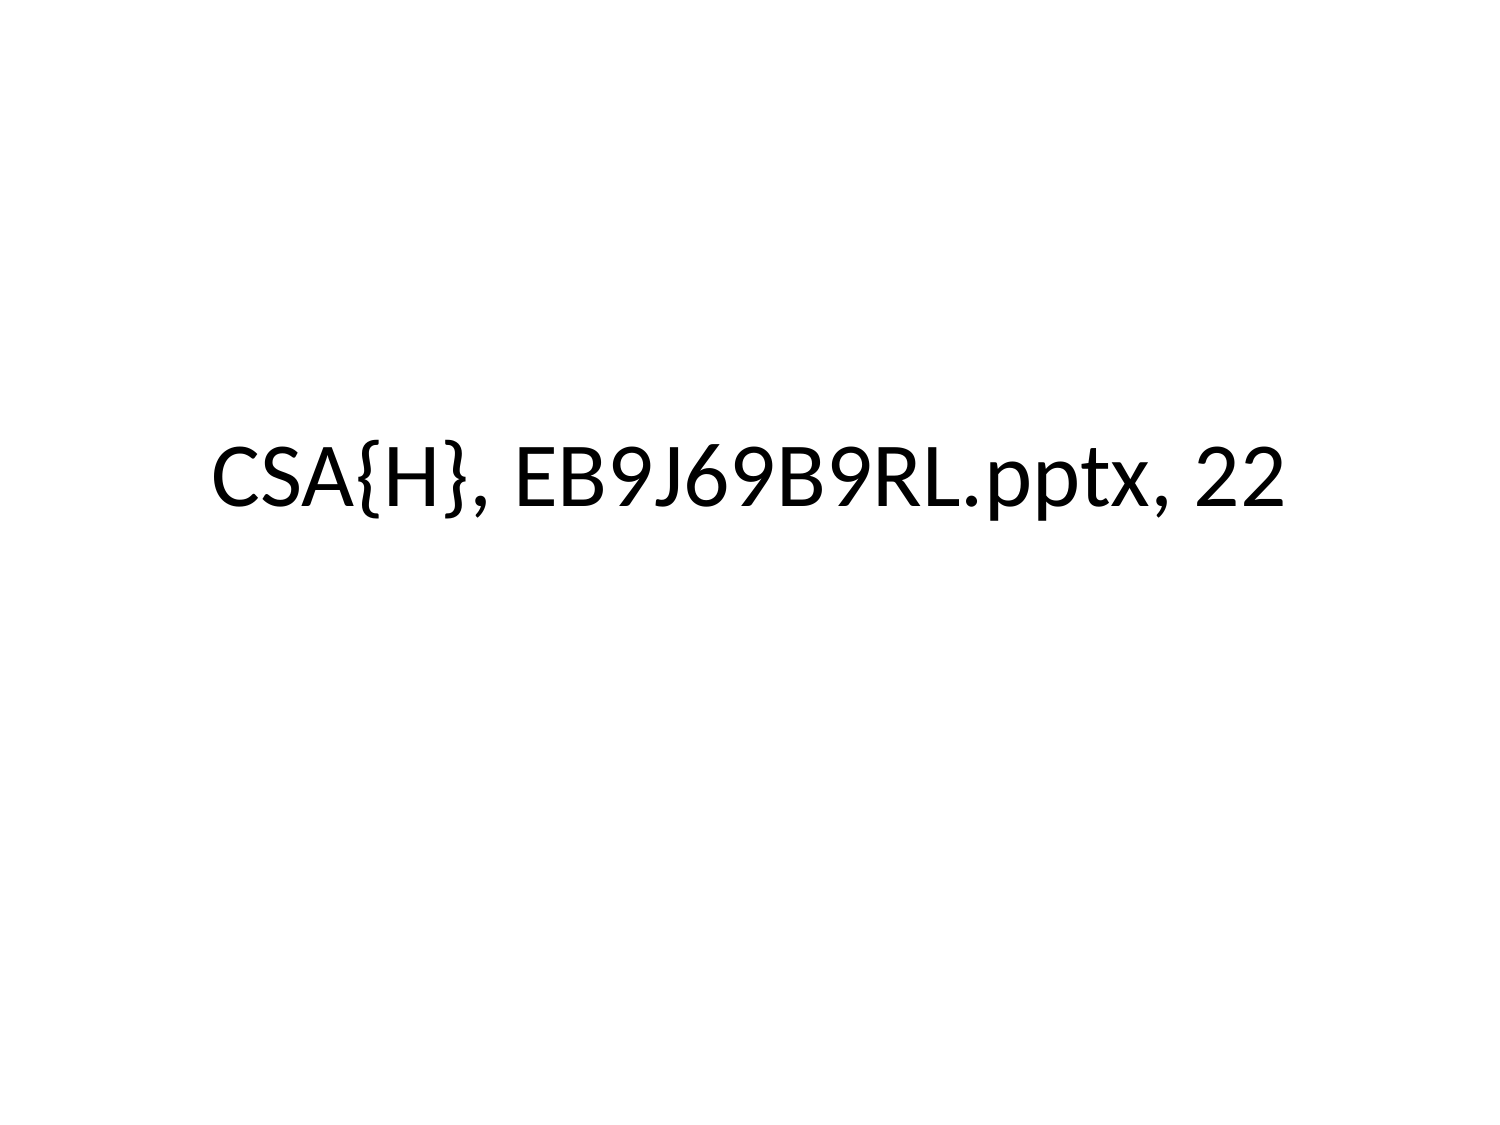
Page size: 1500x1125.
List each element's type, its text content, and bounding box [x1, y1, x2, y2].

title CSA{H}, EB9J69B9RL.pptx, 22 [112, 349, 1388, 591]
